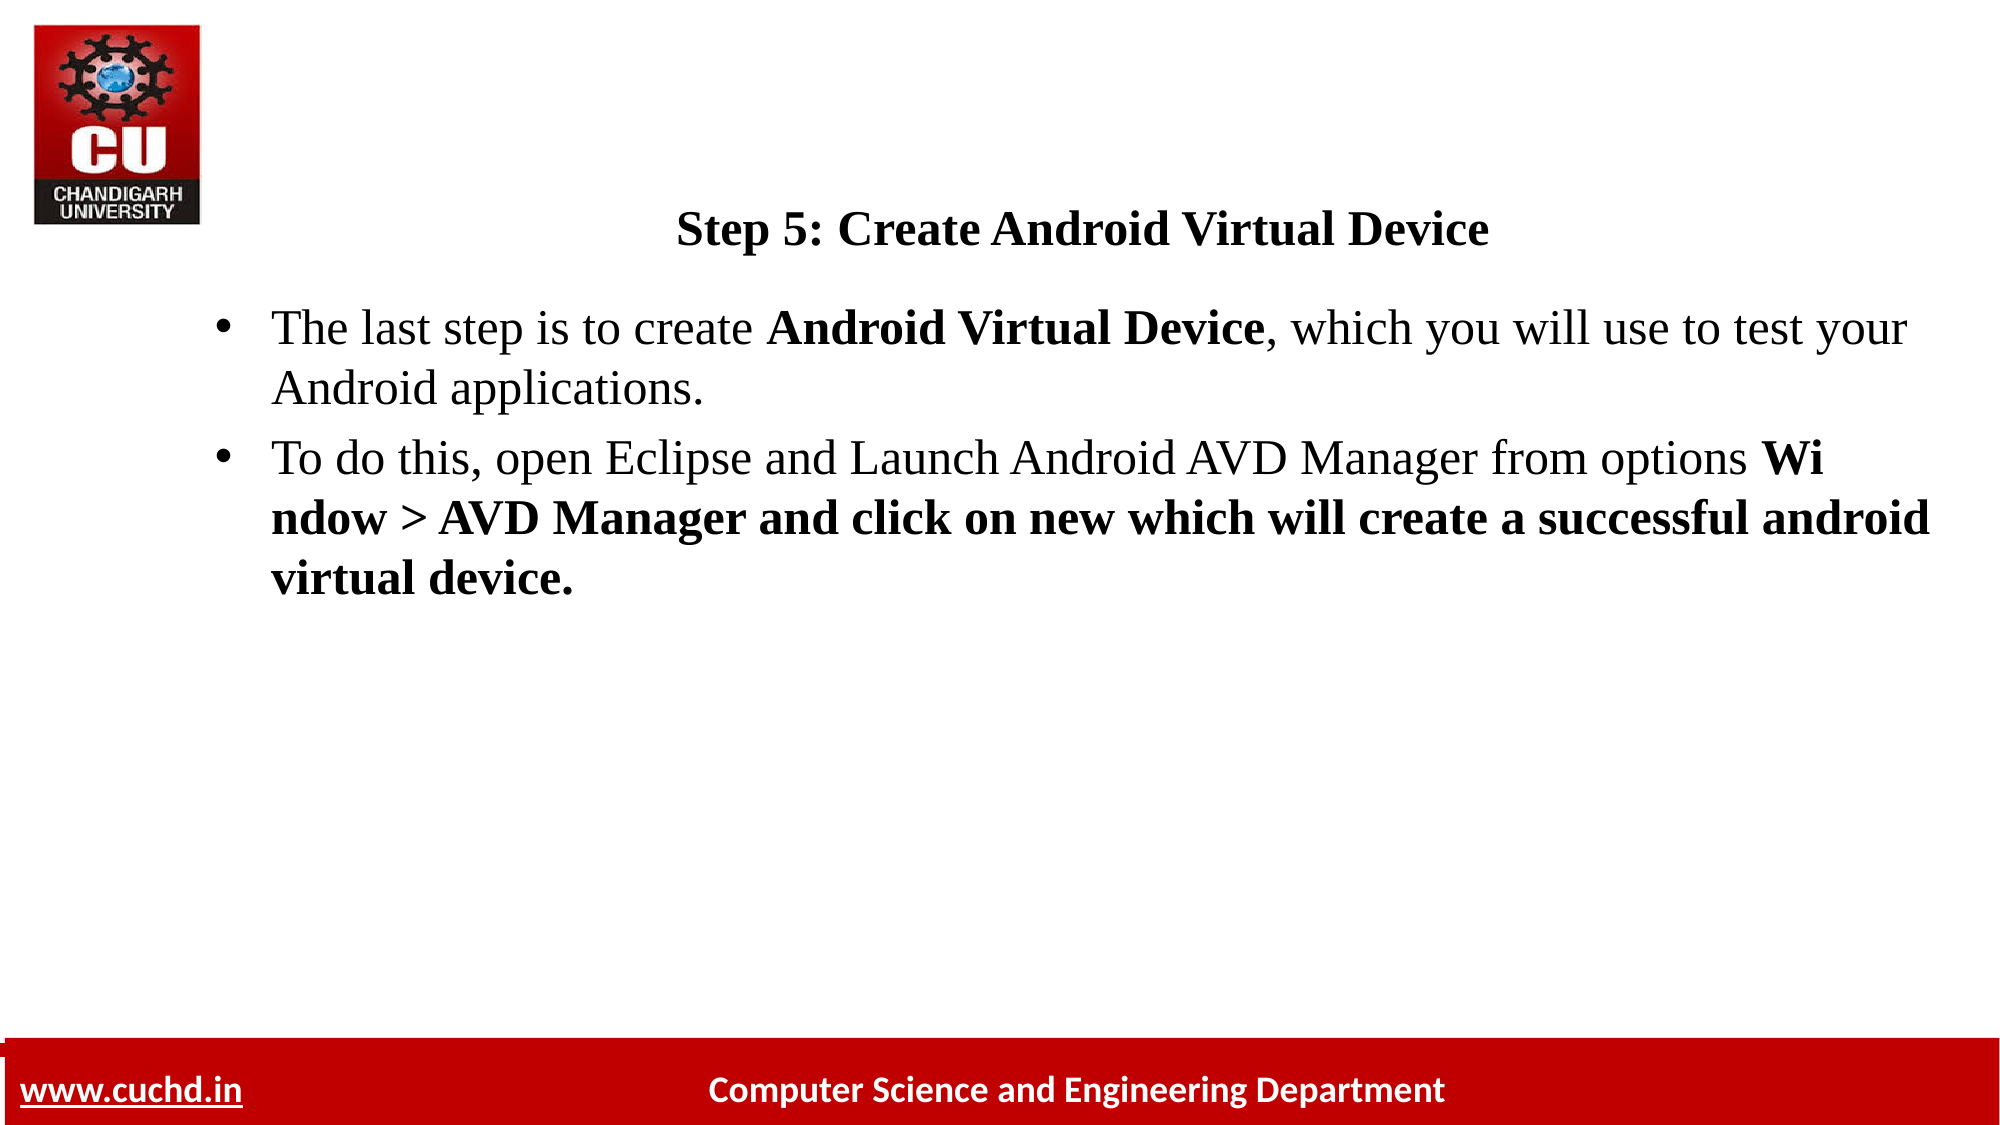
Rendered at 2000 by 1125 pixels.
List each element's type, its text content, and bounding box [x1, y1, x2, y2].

picture [33, 24, 202, 225]
title Step 5: Create Android Virtual Device [216, 174, 1950, 275]
list The last step is to create Android Virtual Device, which you will use to test your Android applications. To do this, open Eclipse and Launch Android AVD Manager from options Wi ndow > AVD Manager and click on new which will create a successful android virtual device. [199, 287, 1950, 1025]
